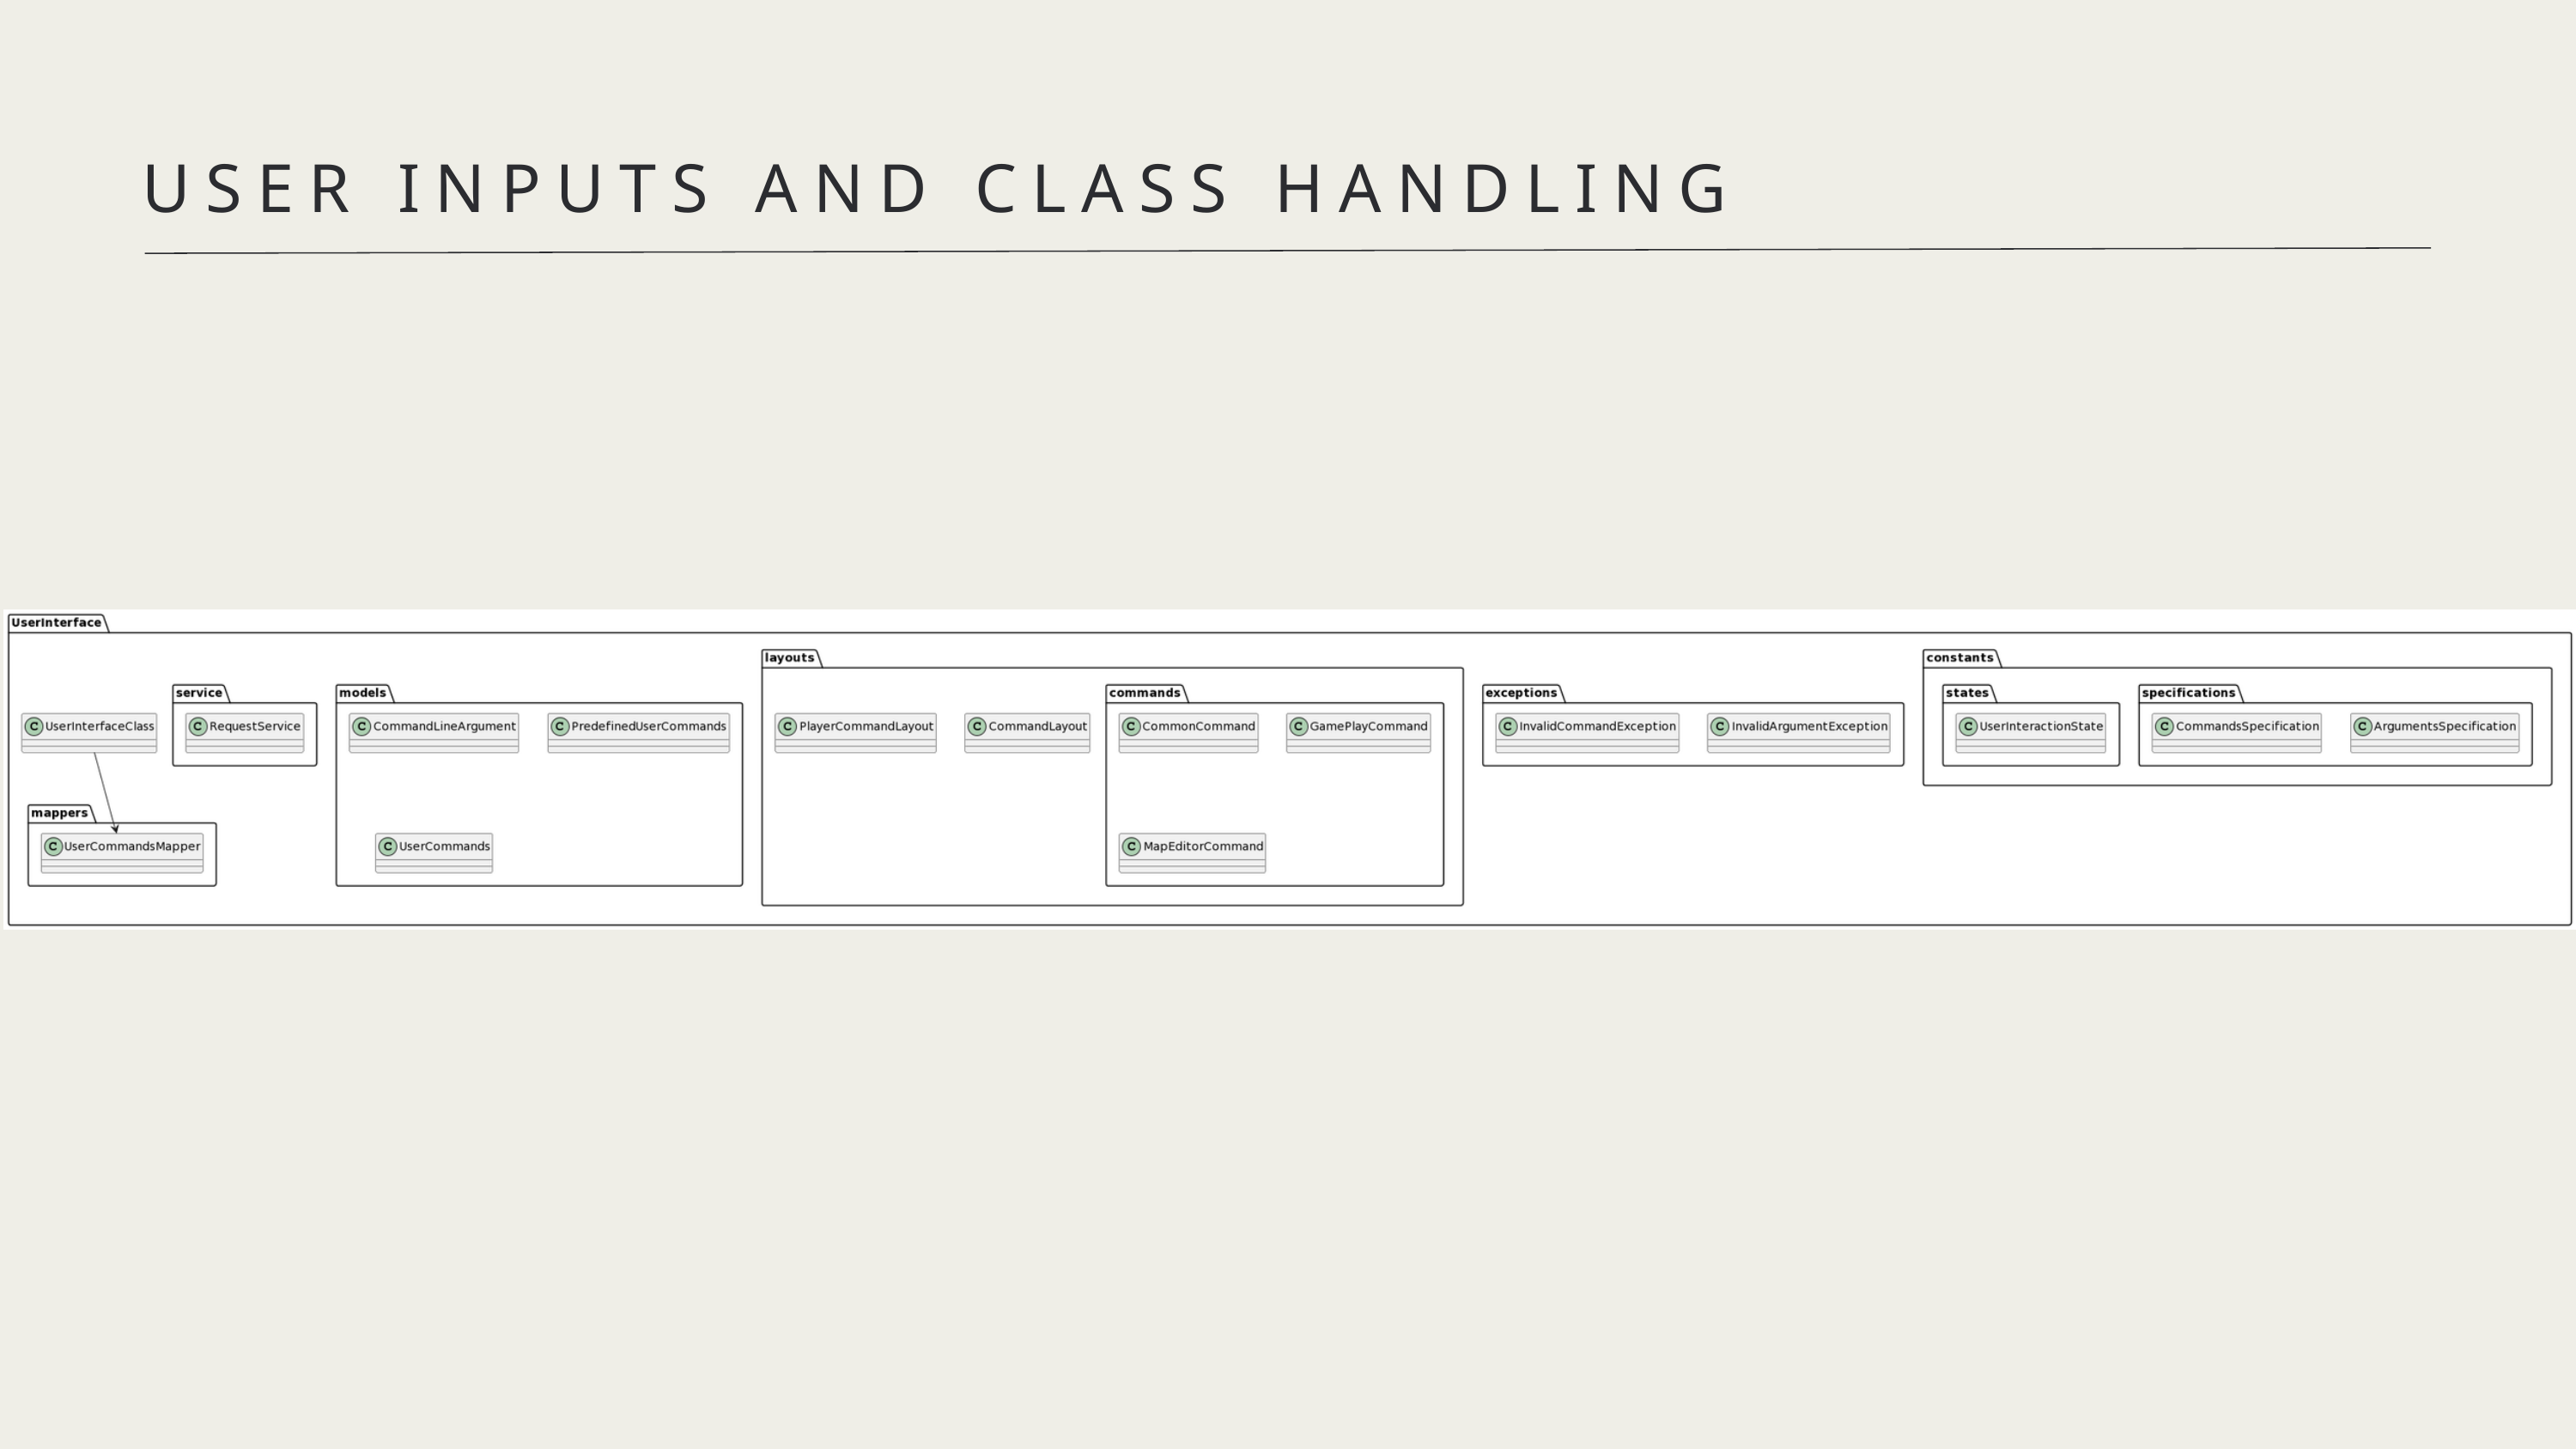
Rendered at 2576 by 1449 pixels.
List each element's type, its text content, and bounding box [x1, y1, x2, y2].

text_box USER INPUTS AND CLASS HANDLING [142, 132, 2428, 226]
text_box [3, 609, 2576, 930]
